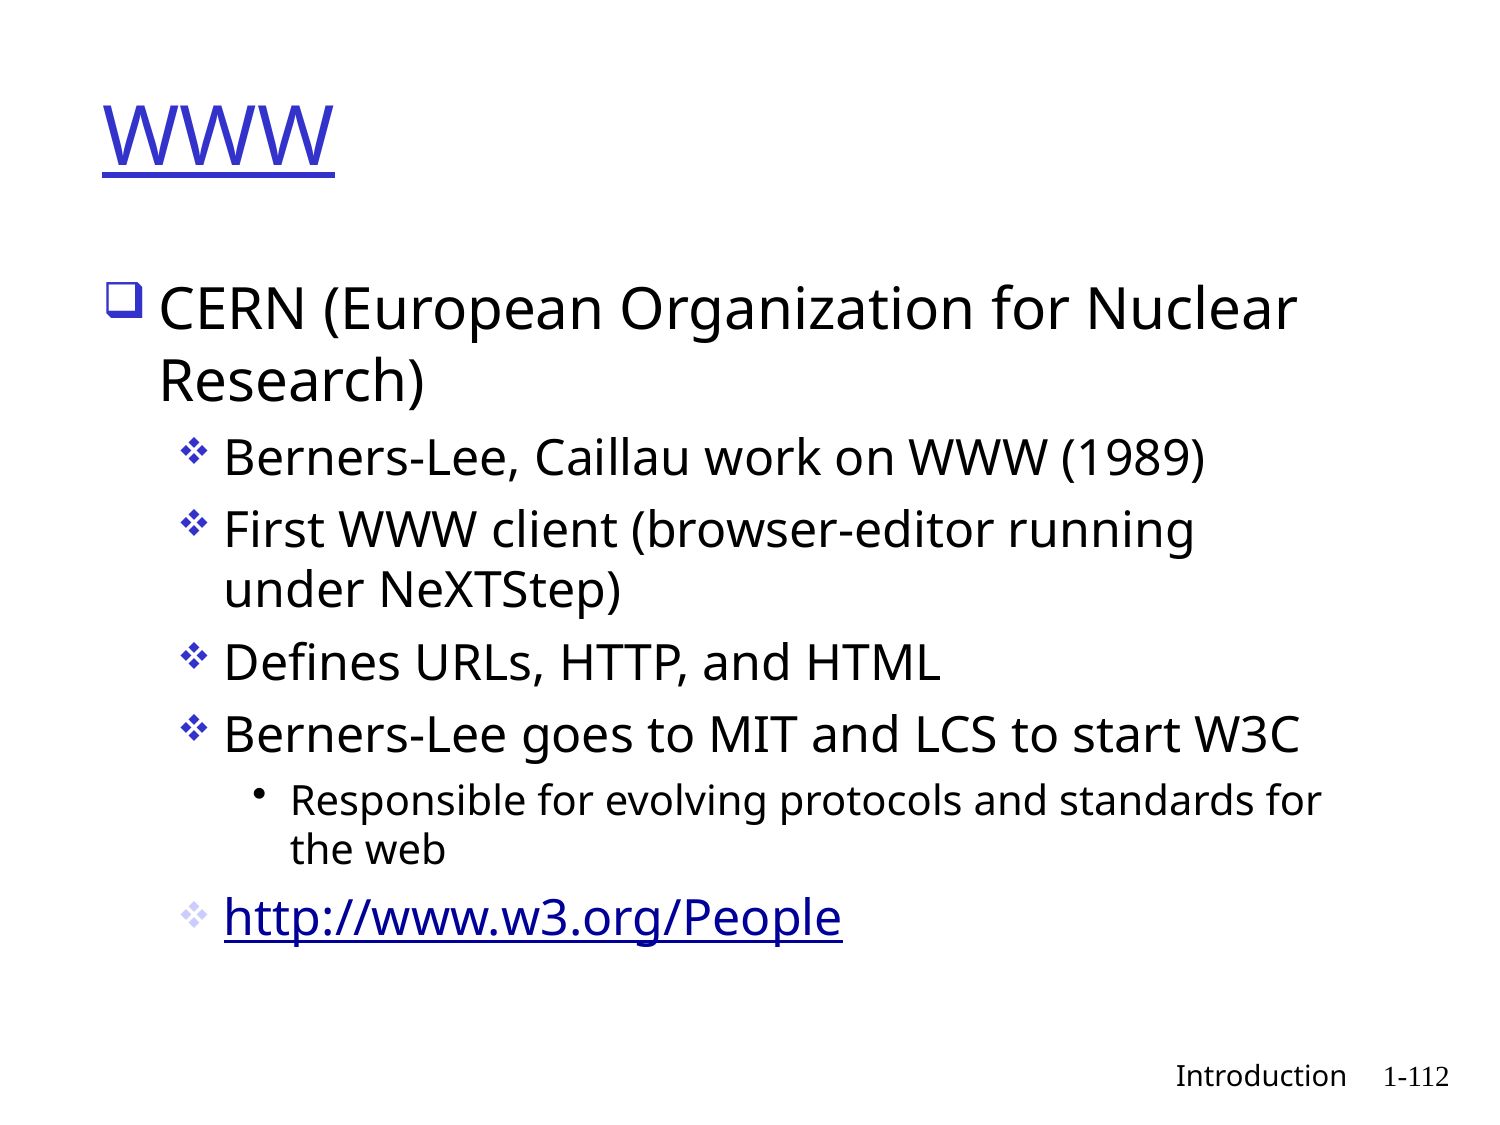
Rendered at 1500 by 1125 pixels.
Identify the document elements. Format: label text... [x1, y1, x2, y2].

slide_number 1-112 [1362, 1049, 1466, 1125]
footer Introduction [887, 1049, 1362, 1125]
list CERN (European Organization for Nuclear Research) Berners-Lee, Caillau work on WWW (1989) First WWW client (browser-editor running under NeXTStep) Defines URLs, HTTP, and HTML Berners-Lee goes to MIT and LCS to start W3C Responsible for evolving protocols and standards for the web http://www.w3.org/People [87, 262, 1363, 1026]
title WWW [87, 37, 1363, 226]
